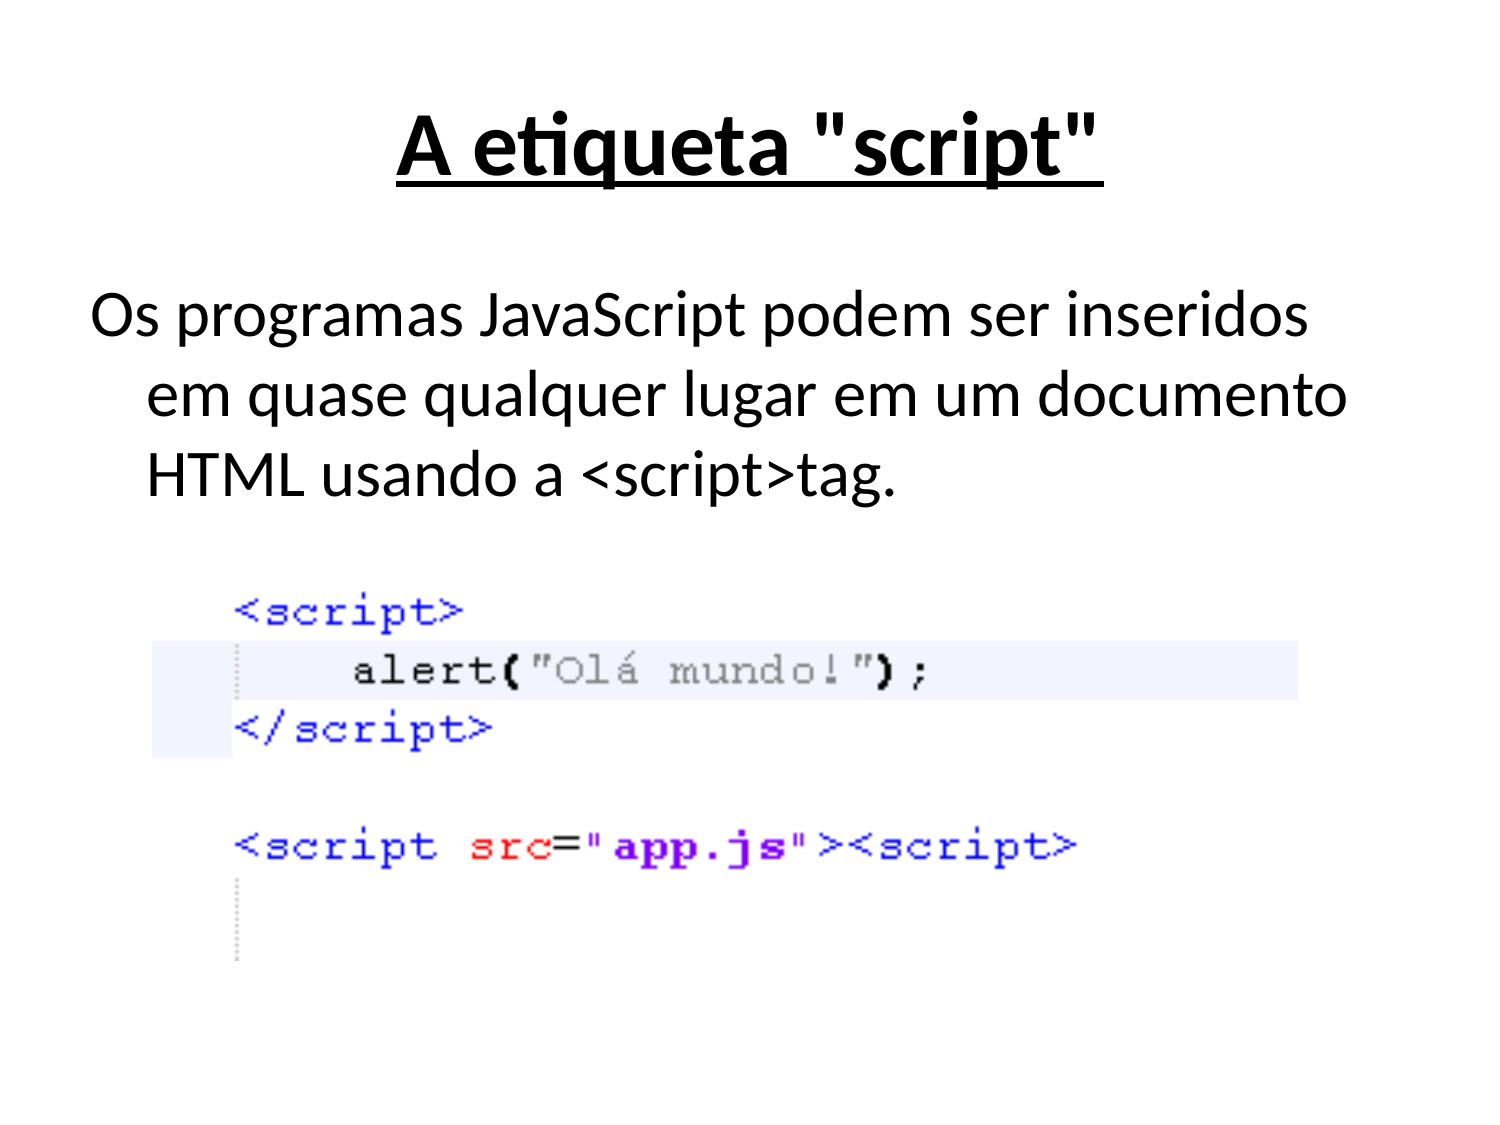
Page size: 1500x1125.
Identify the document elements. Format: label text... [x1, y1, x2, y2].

picture [152, 538, 1299, 962]
title A etiqueta "script" [75, 45, 1425, 233]
list Os programas JavaScript podem ser inseridos em quase qualquer lugar em um documento HTML usando a <script>tag. [75, 262, 1425, 1005]
